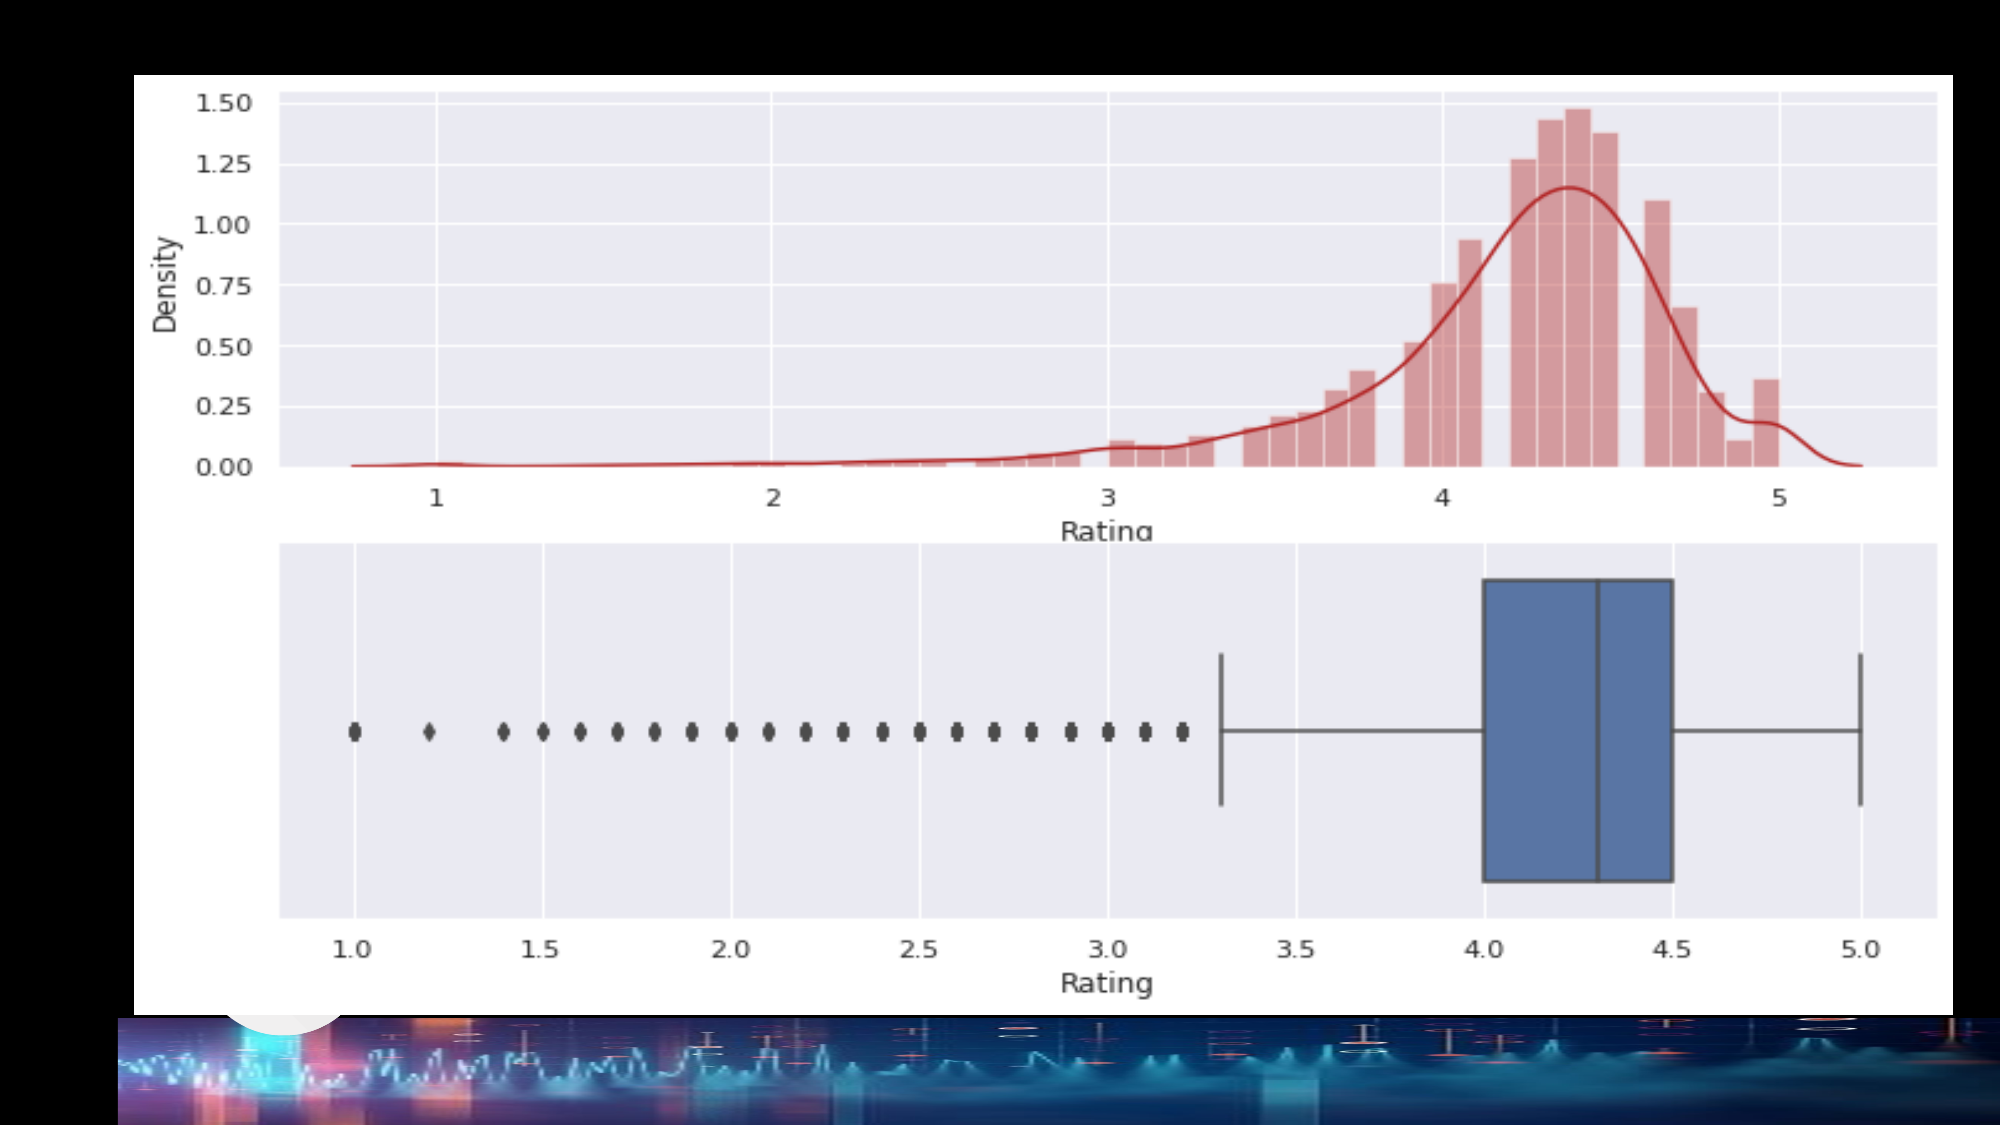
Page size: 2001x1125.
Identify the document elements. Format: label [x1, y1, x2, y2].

picture [134, 75, 1953, 1015]
picture [117, 1018, 2000, 1125]
